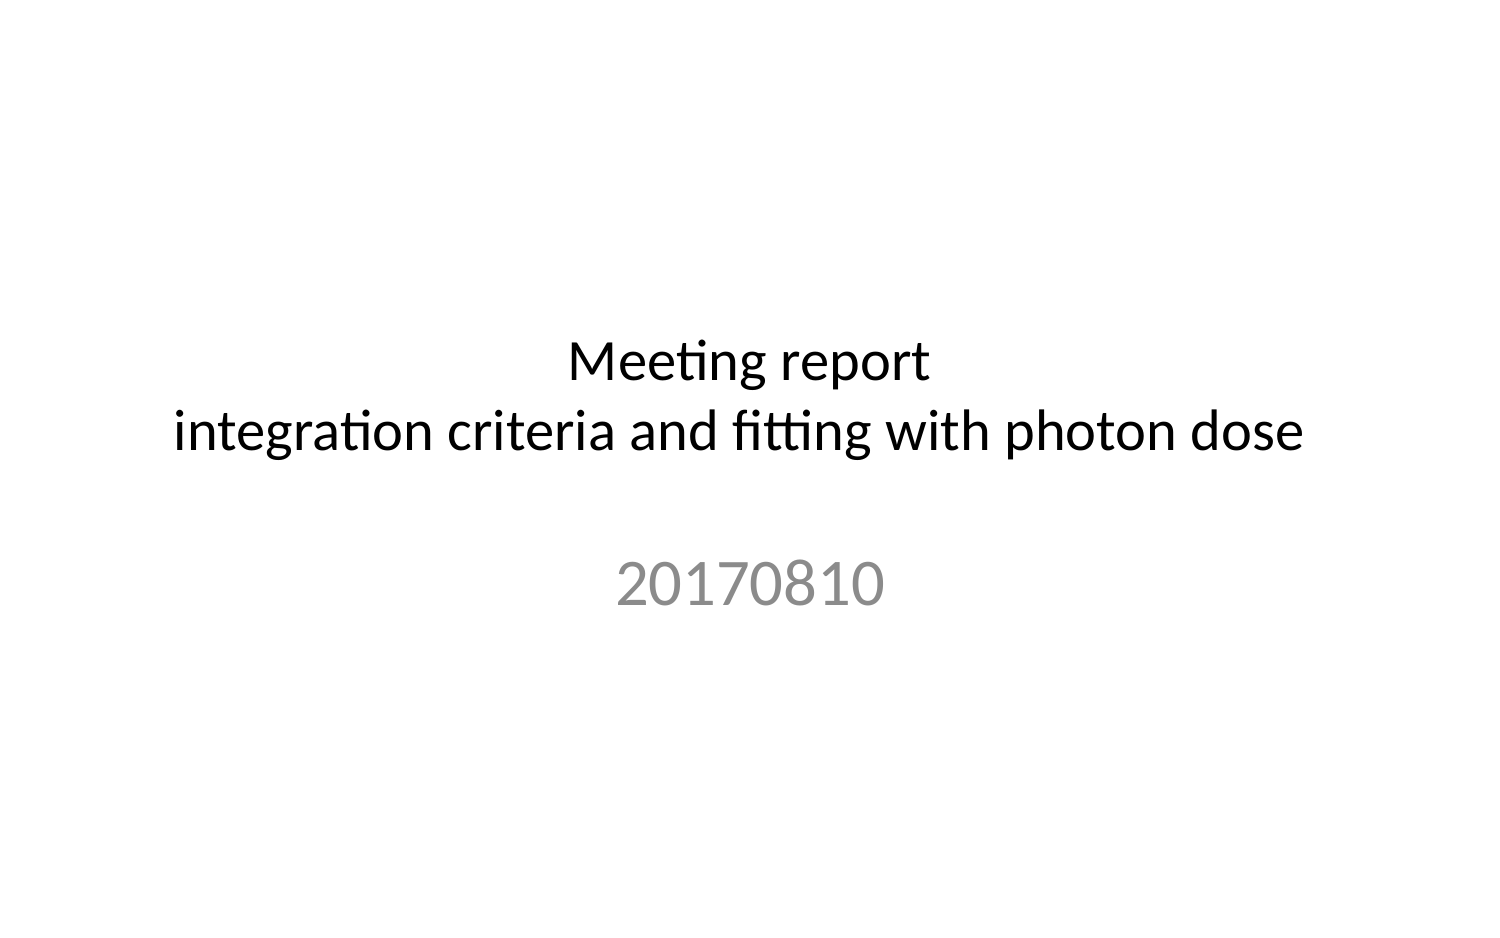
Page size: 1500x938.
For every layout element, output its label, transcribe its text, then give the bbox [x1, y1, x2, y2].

subtitle 20170810 [225, 531, 1275, 771]
title Meeting report integration criteria and fitting with photon dose [112, 291, 1388, 493]
